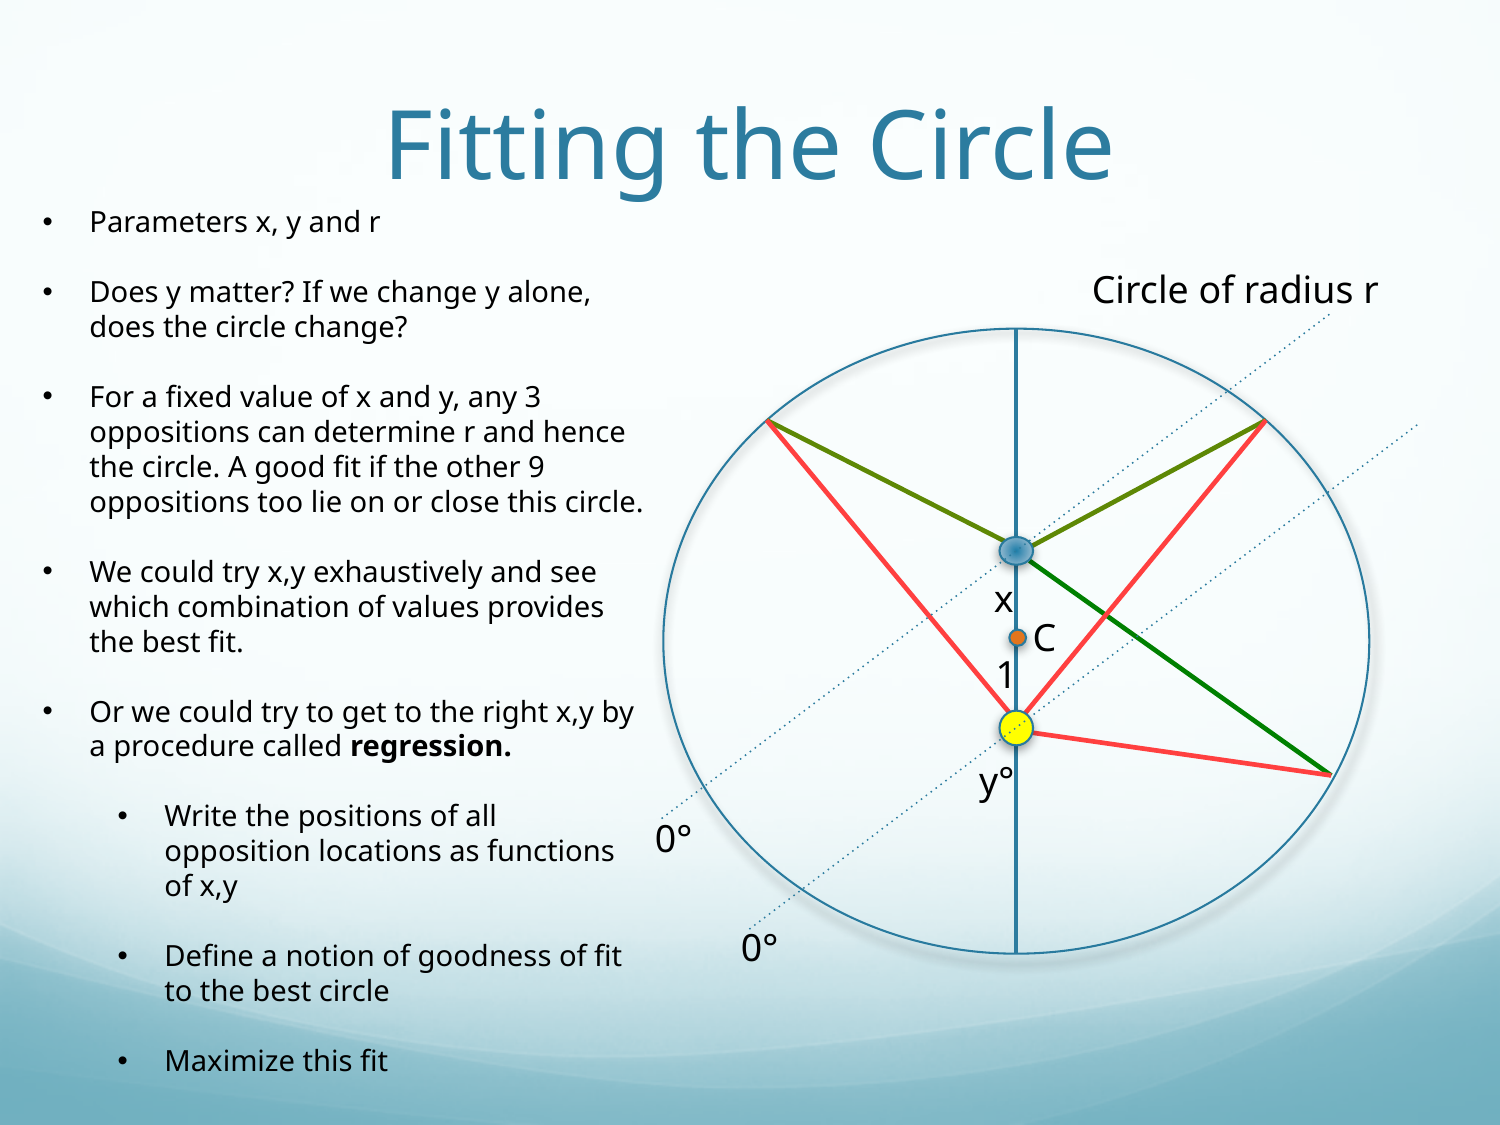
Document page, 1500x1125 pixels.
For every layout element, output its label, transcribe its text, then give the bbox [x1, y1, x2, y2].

title Fitting the Circle [90, 23, 1410, 207]
text_box Circle of radius r [1077, 259, 1395, 319]
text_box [748, 423, 1419, 930]
text_box [1023, 945, 1104, 955]
text_box Parameters x, y and r Does y matter? If we change y alone, does the circle change? For a fixed value of x and y, any 3 oppositions can determine r and hence the circle. A good fit if the other 9 oppositions too lie on or close this circle. We could try x,y exhaustively and see which combination of values provides the best fit. Or we could try to get to the right x,y by a procedure called regression. Write the positions of all opposition locations as functions of x,y Define a notion of goodness of fit to the best circle Maximize this fit [27, 196, 664, 1085]
text_box [928, 945, 1009, 955]
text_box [661, 313, 1331, 819]
text_box 0° [726, 917, 794, 977]
text_box 0° [640, 807, 708, 868]
